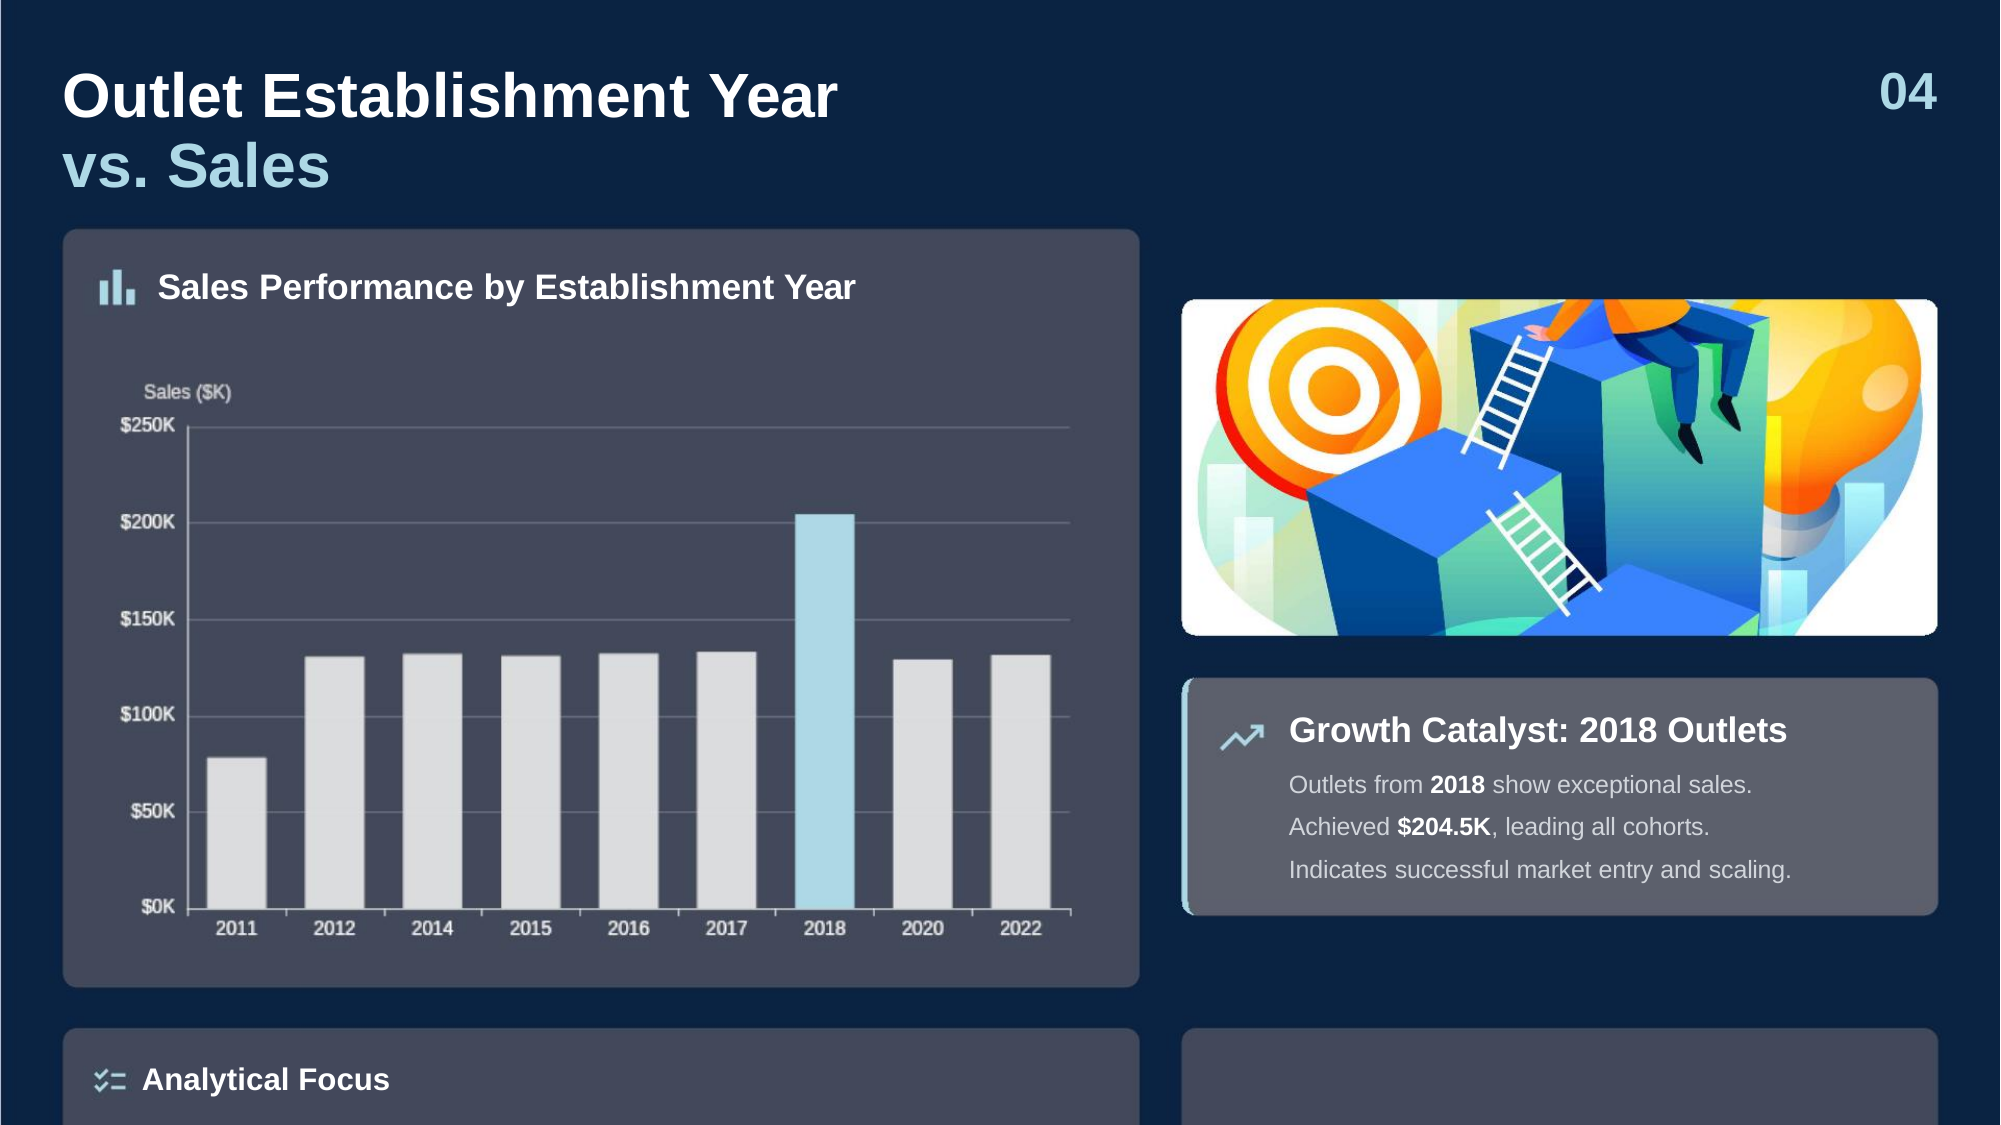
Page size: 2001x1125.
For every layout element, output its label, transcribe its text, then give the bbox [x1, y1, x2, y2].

text_box Outlets from 2018 show exceptional sales. Achieved $204.5K, leading all cohorts. Indicates successful market entry and scaling. [1289, 771, 1814, 884]
text_box Sales Performance by Establishment Year [157, 267, 880, 307]
text_box Growth Catalyst: 2018 Outlets [1289, 710, 1812, 750]
text_box [0, 0, 2000, 1125]
text_box 04 [1879, 61, 1963, 121]
text_box vs. Sales [62, 129, 358, 201]
text_box Analytical Focus [141, 1061, 418, 1097]
text_box Outlet Establishment Year [62, 59, 867, 131]
